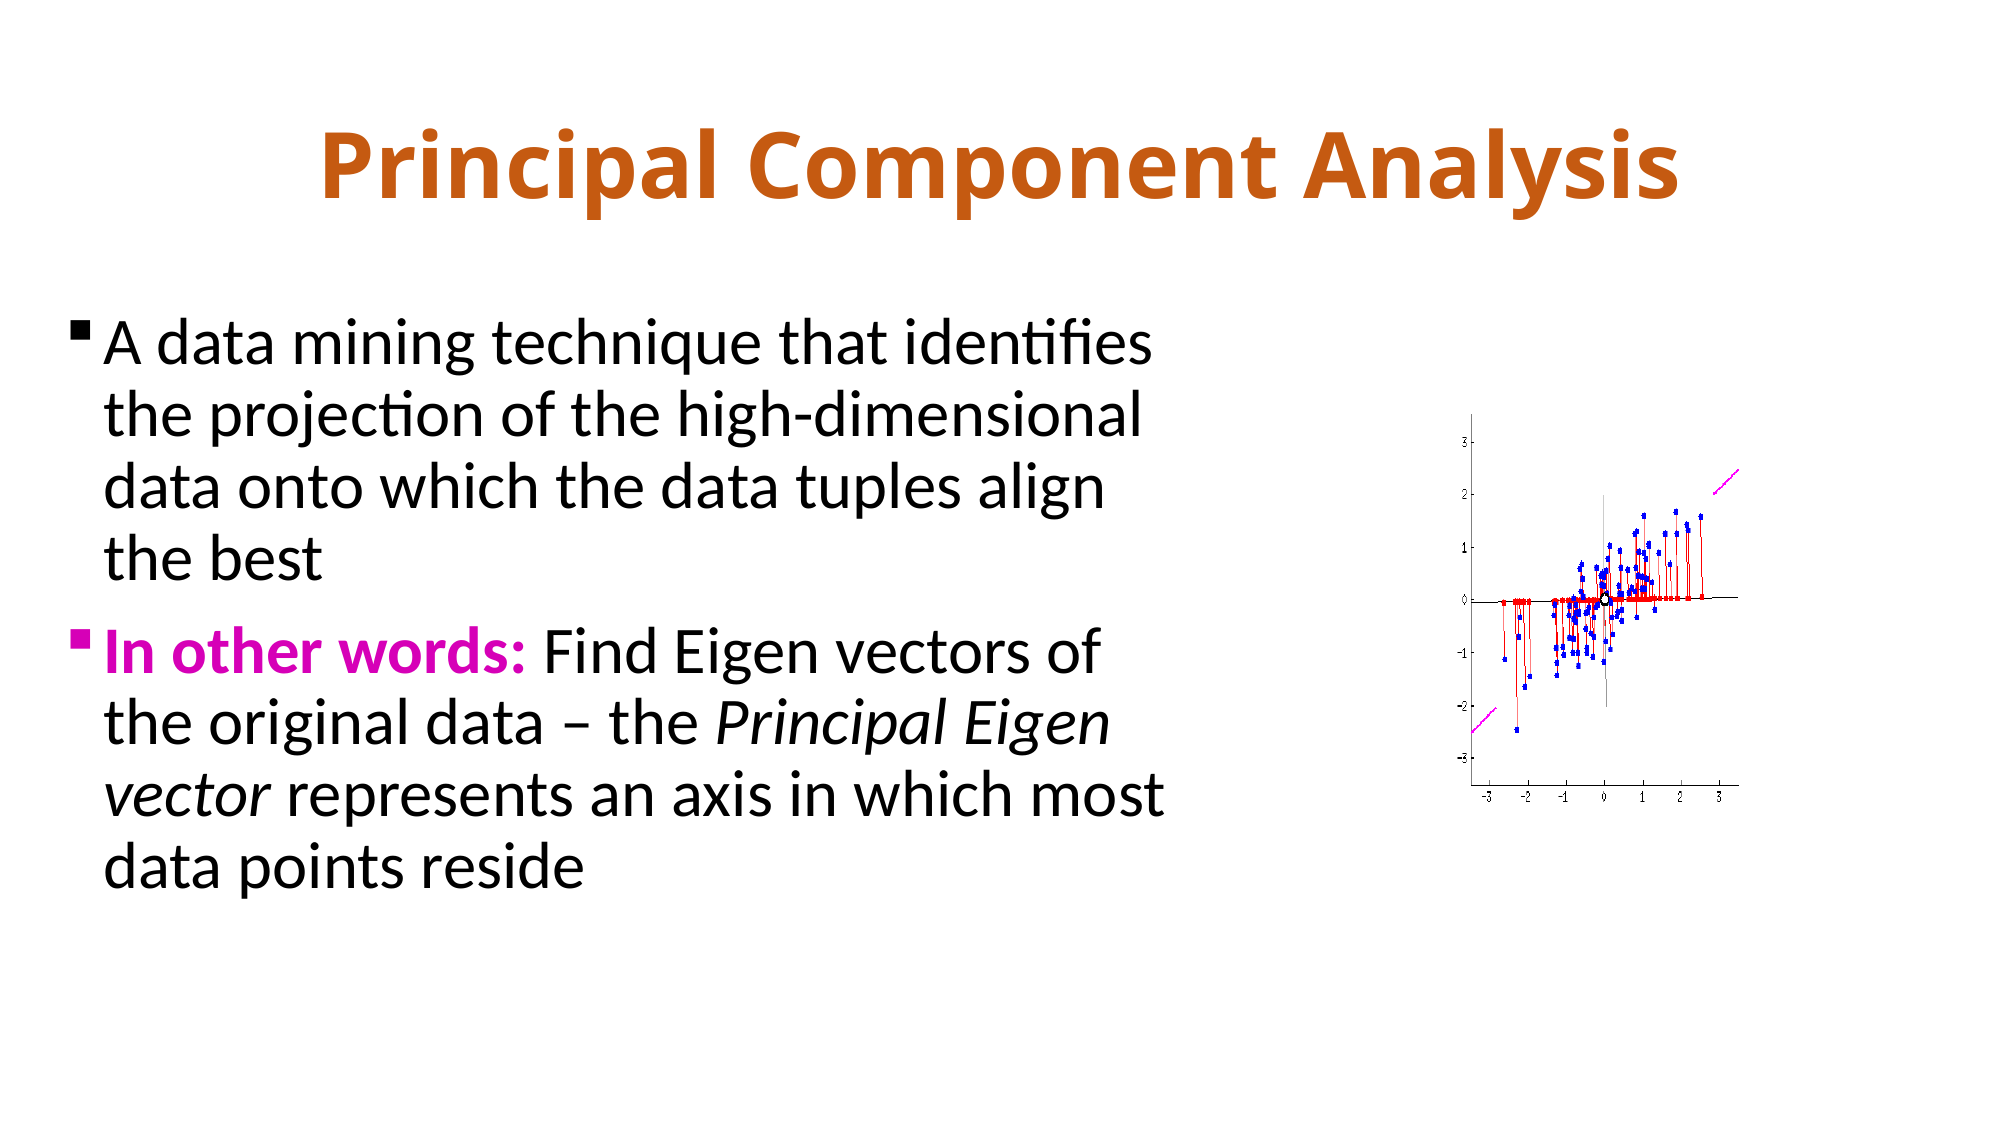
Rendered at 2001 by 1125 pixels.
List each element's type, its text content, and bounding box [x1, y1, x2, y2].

title Principal Component Analysis [137, 59, 1863, 278]
picture [1180, 382, 2000, 835]
list A data mining technique that identifies the projection of the high-dimensional data onto which the data tuples align the best In other words: Find Eigen vectors of the original data – the Principal Eigen vector represents an axis in which most data points reside [50, 299, 1195, 1060]
